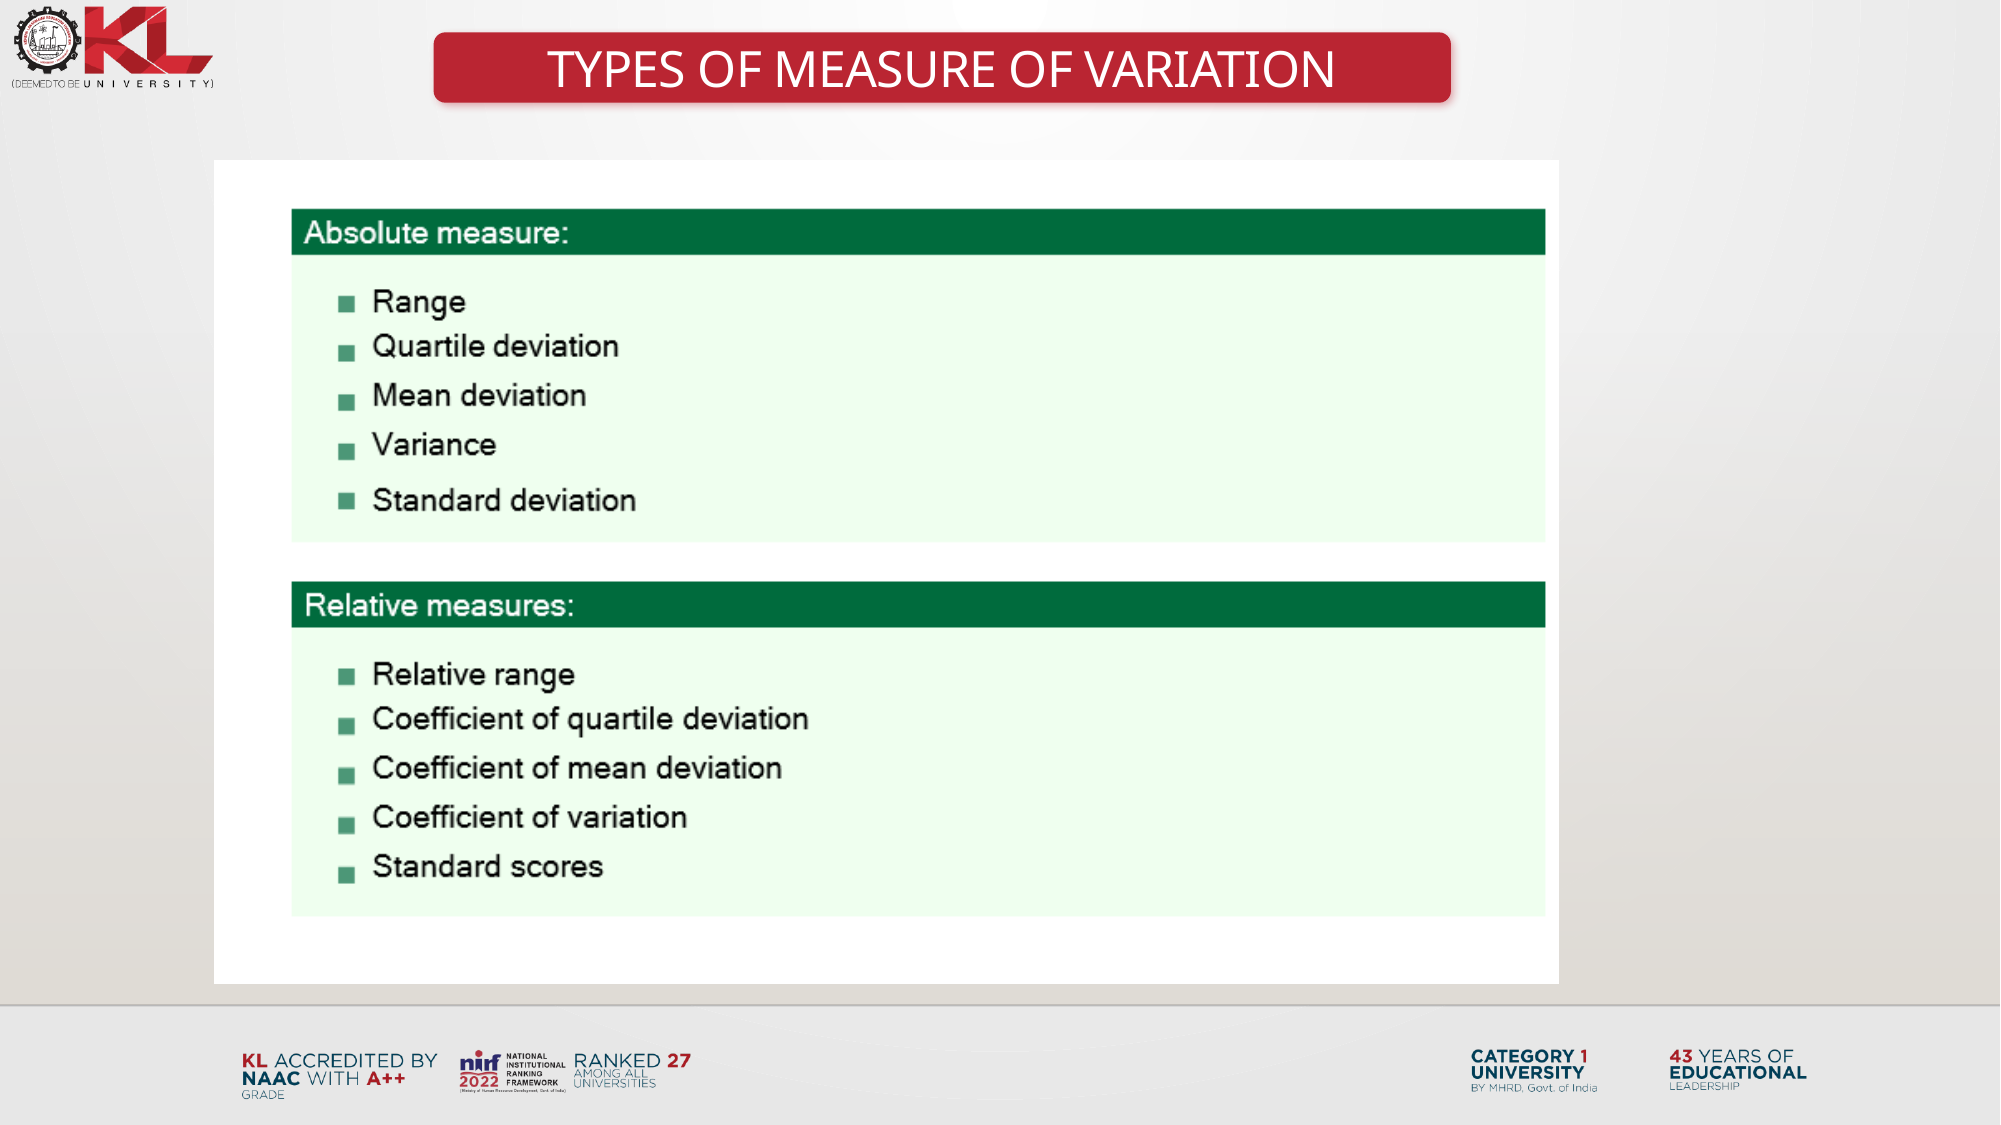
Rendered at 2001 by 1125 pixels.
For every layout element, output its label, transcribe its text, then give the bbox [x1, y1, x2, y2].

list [214, 160, 1559, 984]
picture [12, 5, 213, 88]
text_box TYPES OF MEASURE OF VARIATION [432, 31, 1452, 104]
picture [238, 1045, 716, 1103]
picture [1447, 1045, 1814, 1101]
